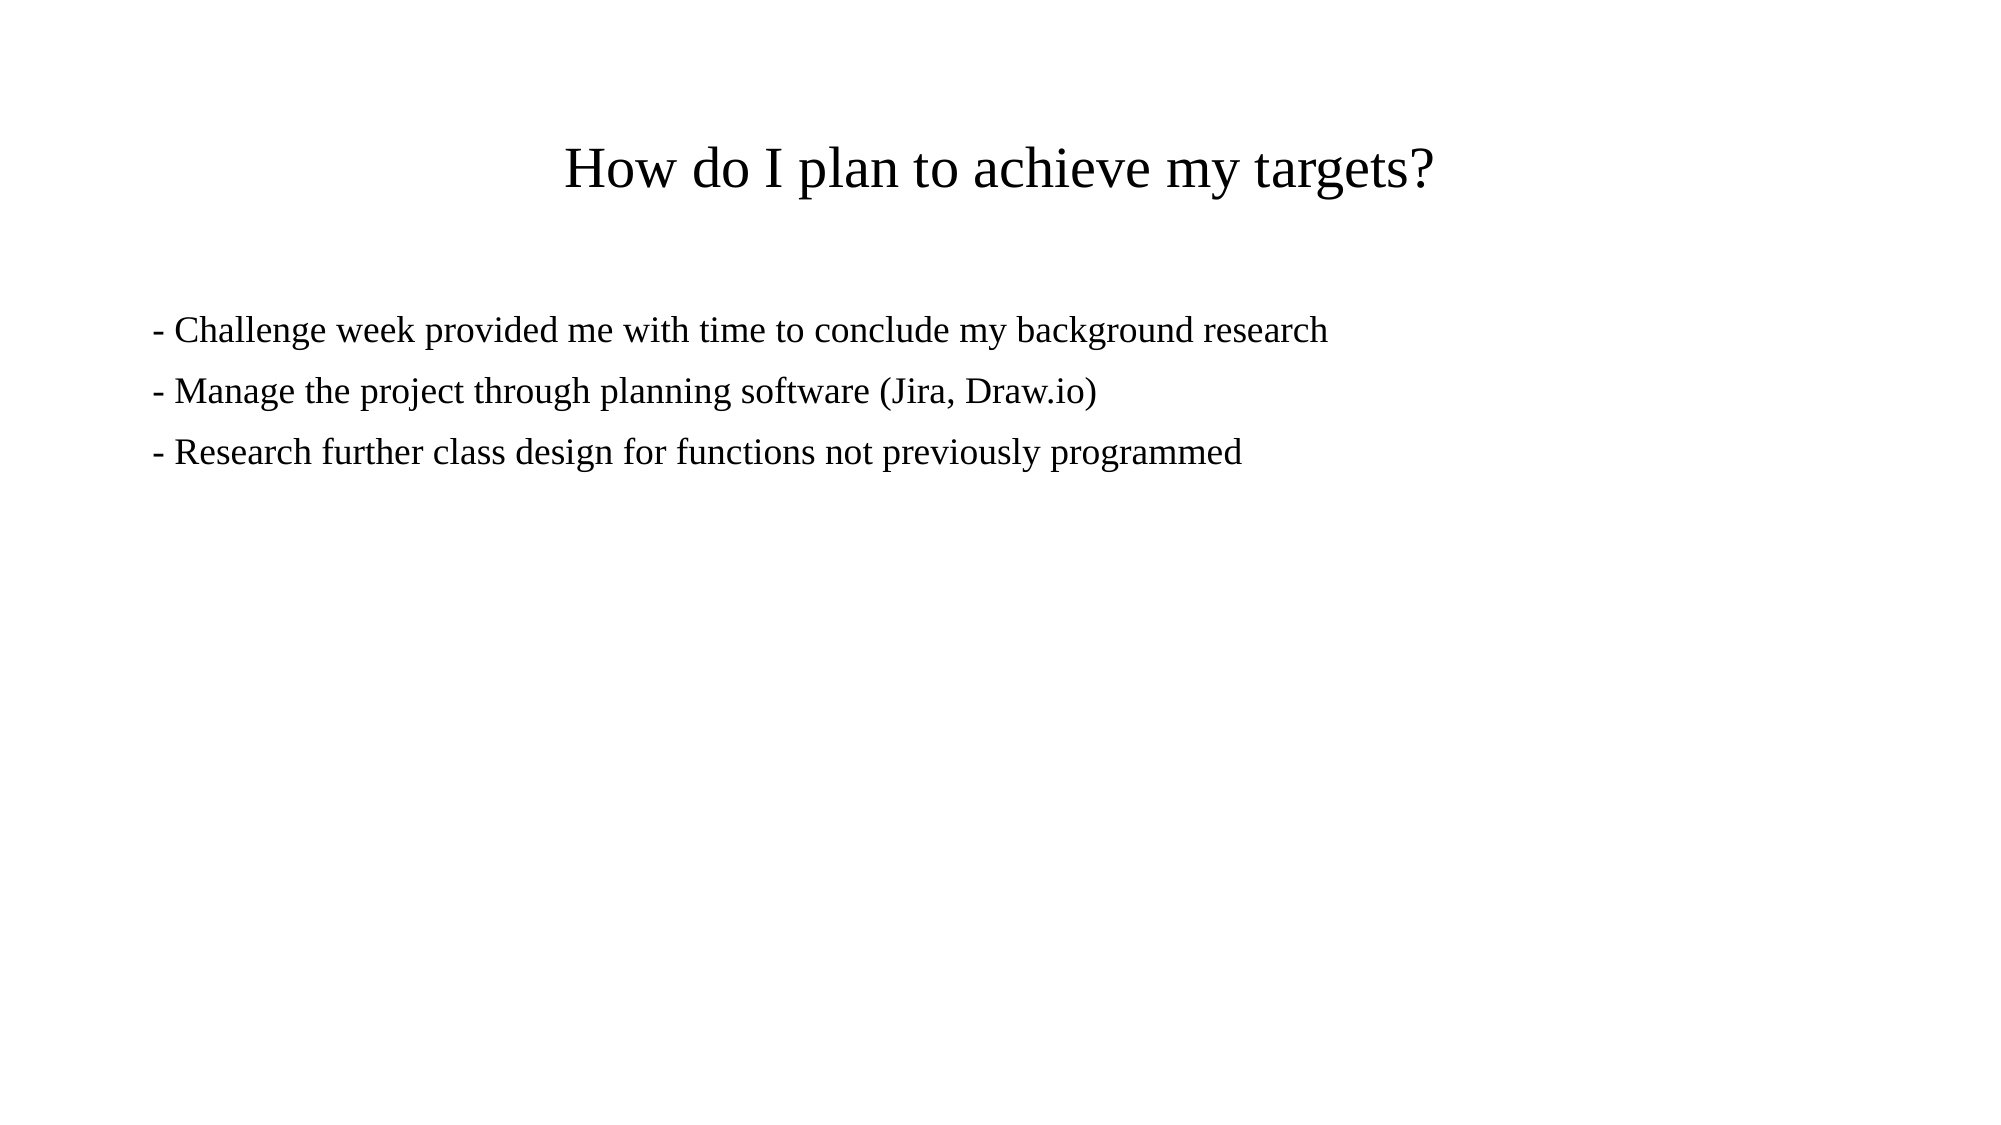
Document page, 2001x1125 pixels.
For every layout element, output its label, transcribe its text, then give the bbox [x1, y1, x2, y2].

list - Challenge week provided me with time to conclude my background research - Manage the project through planning software (Jira, Draw.io) - Research further class design for functions not previously programmed [137, 302, 1863, 1017]
title How do I plan to achieve my targets? [137, 59, 1863, 278]
